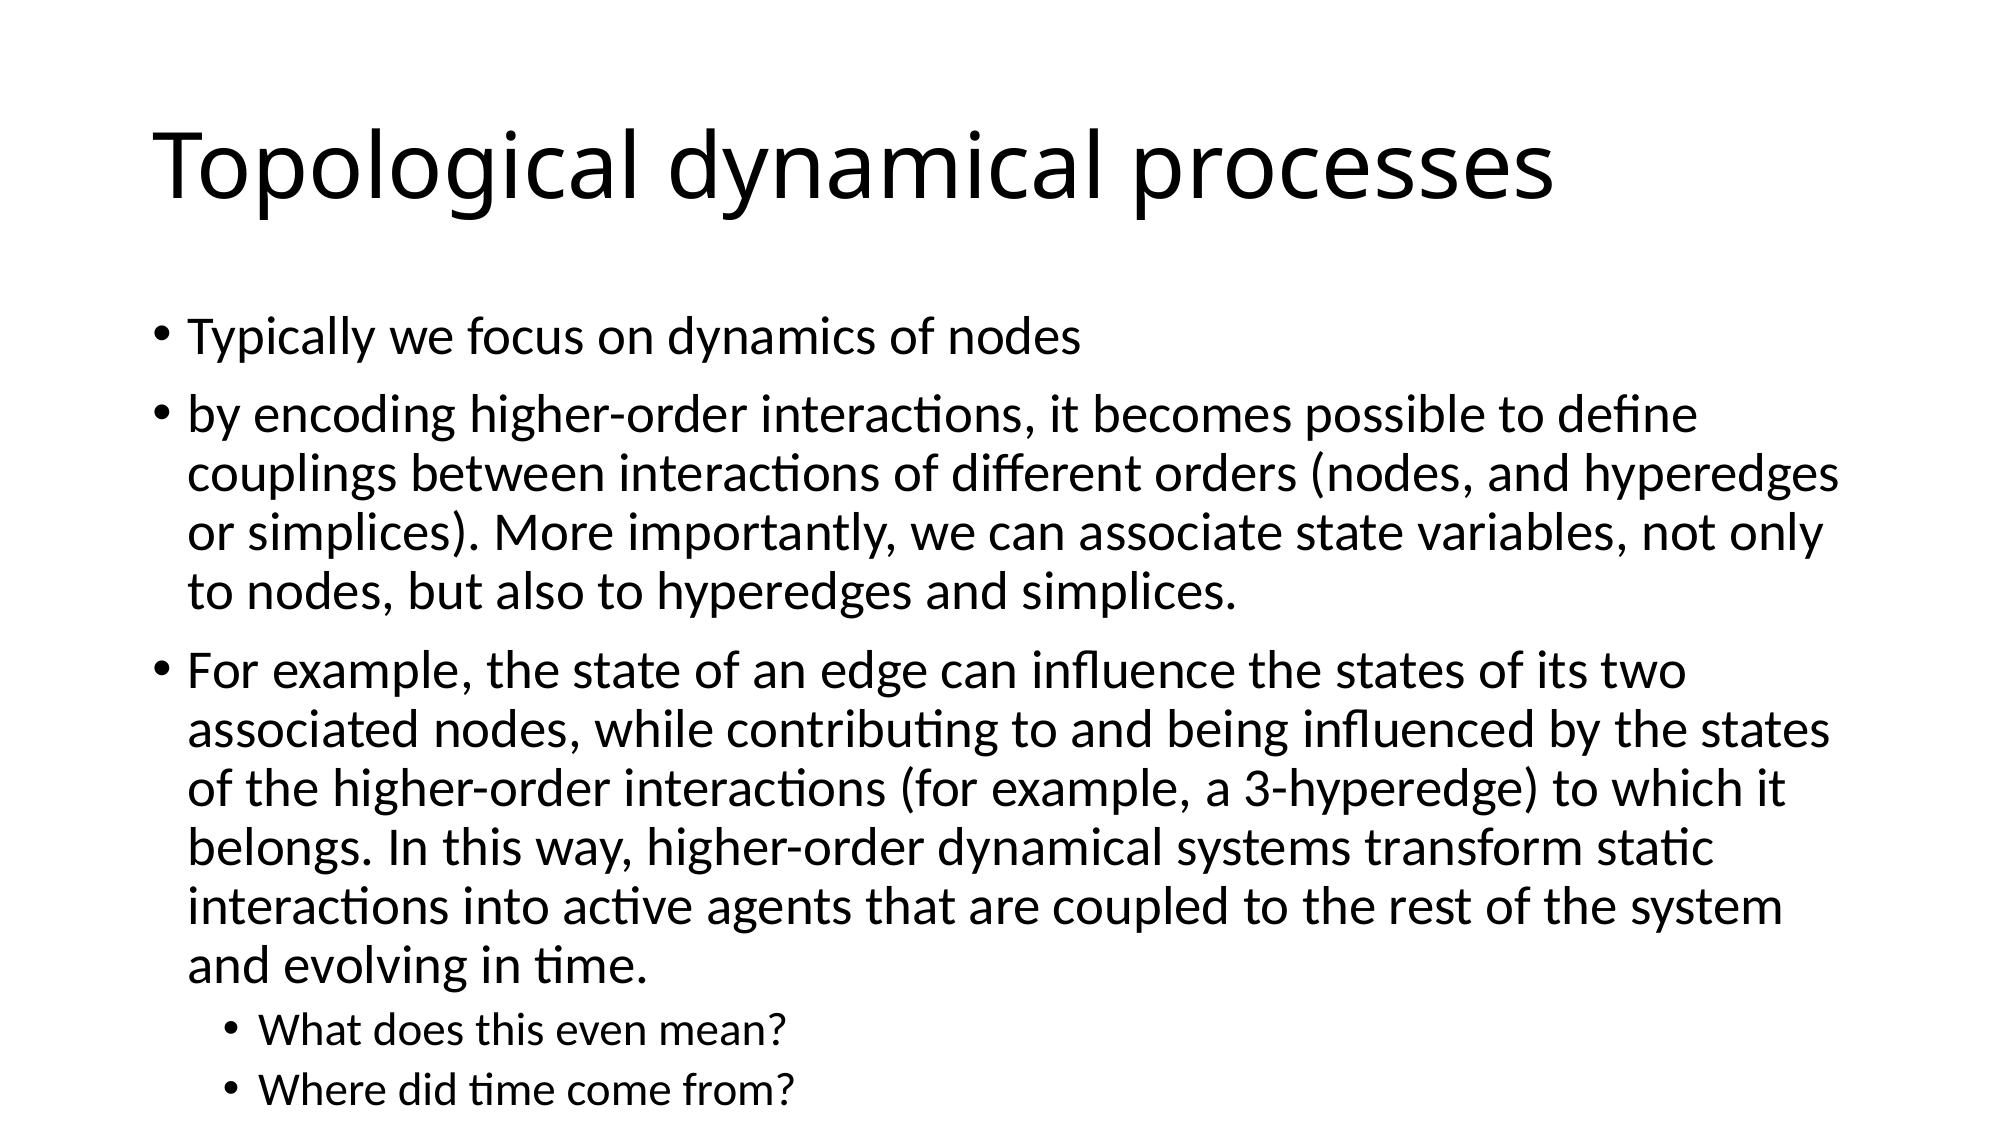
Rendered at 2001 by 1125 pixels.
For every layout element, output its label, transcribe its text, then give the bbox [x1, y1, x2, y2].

list Typically we focus on dynamics of nodes by encoding higher-order interactions, it becomes possible to define couplings between interactions of different orders (nodes, and hyperedges or simplices). More importantly, we can associate state variables, not only to nodes, but also to hyperedges and simplices. For example, the state of an edge can influence the states of its two associated nodes, while contributing to and being influenced by the states of the higher-order interactions (for example, a 3-hyperedge) to which it belongs. In this way, higher-order dynamical systems transform static interactions into active agents that are coupled to the rest of the system and evolving in time. What does this even mean? Where did time come from? [137, 299, 1863, 1125]
title Topological dynamical processes [137, 59, 1863, 278]
